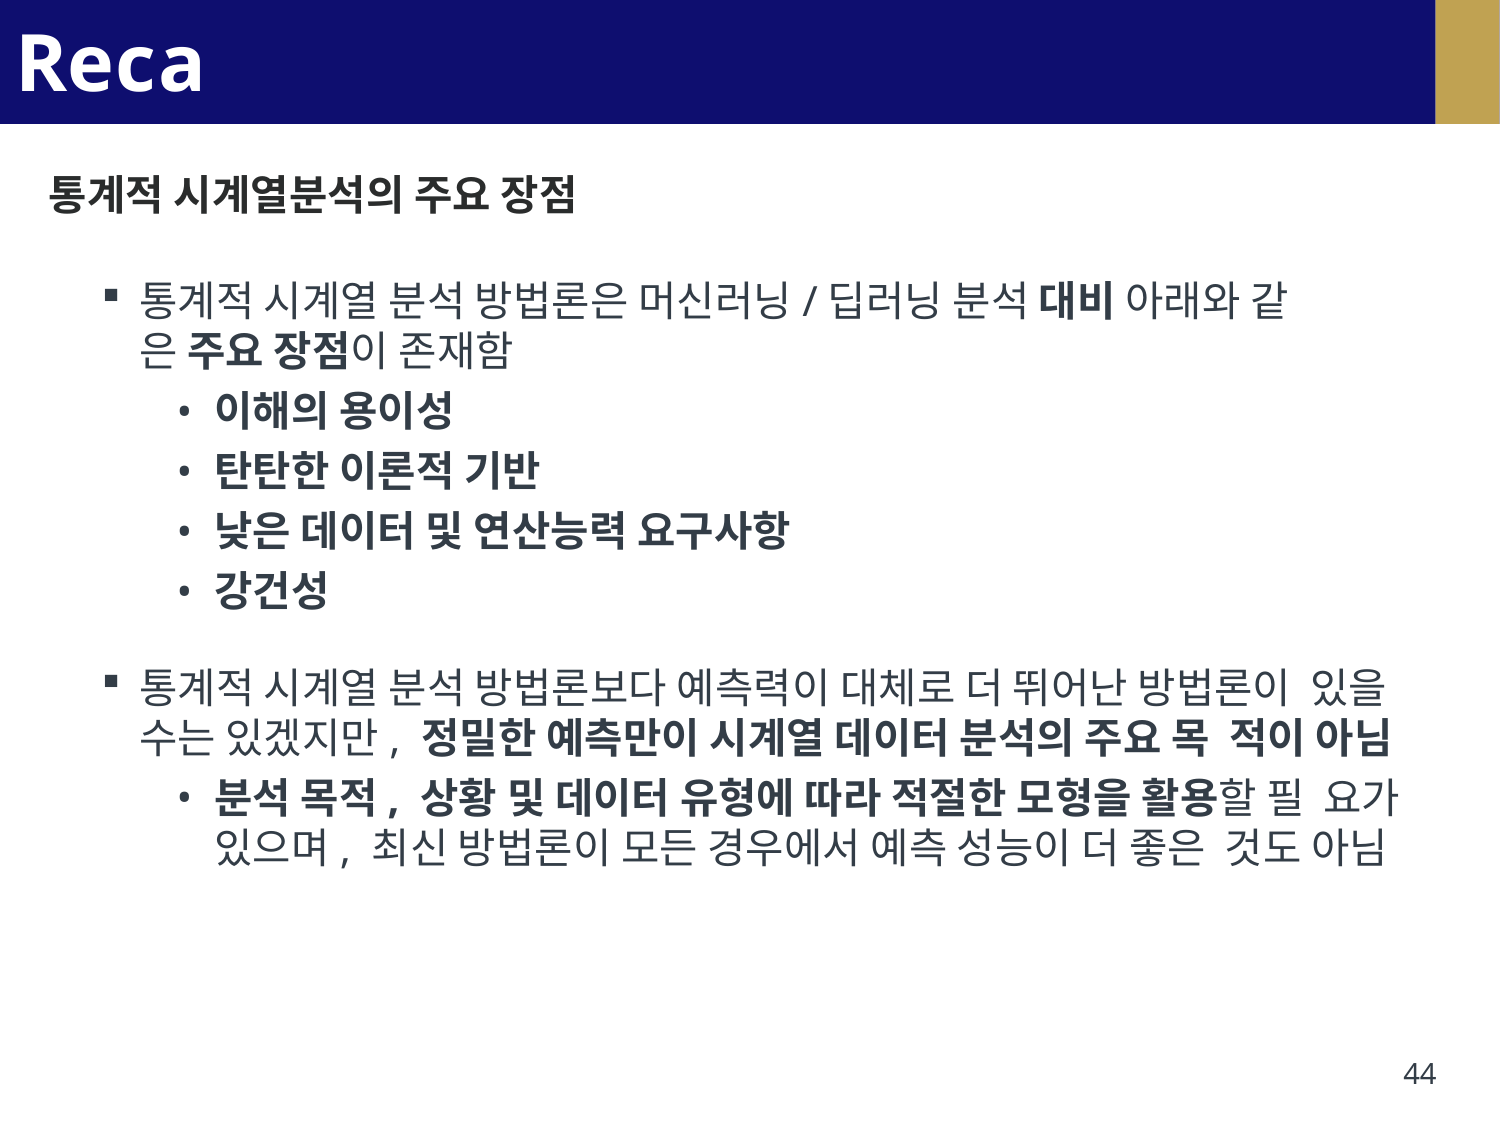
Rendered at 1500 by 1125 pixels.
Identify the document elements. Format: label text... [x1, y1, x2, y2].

text_box 통계적 시계열분석의 주요 장점 통계적 시계열 분석 방법론은 머신러닝/딥러닝 분석 대비 아래와 같 은 주요 장점이 존재함 이해의 용이성 탄탄한 이론적 기반 낮은 데이터 및 연산능력 요구사항 강건성 통계적 시계열 분석 방법론보다 예측력이 대체로 더 뛰어난 방법론이 있을 수는 있겠지만, 정밀한 예측만이 시계열 데이터 분석의 주요 목 적이 아님 분석 목적, 상황 및 데이터 유형에 따라 적절한 모형을 활용할 필 요가 있으며, 최신 방법론이 모든 경우에서 예측 성능이 더 좋은 것도 아님 [46, 166, 1426, 872]
slide_number 44 [1397, 1050, 1442, 1125]
title Recap [12, 10, 250, 203]
